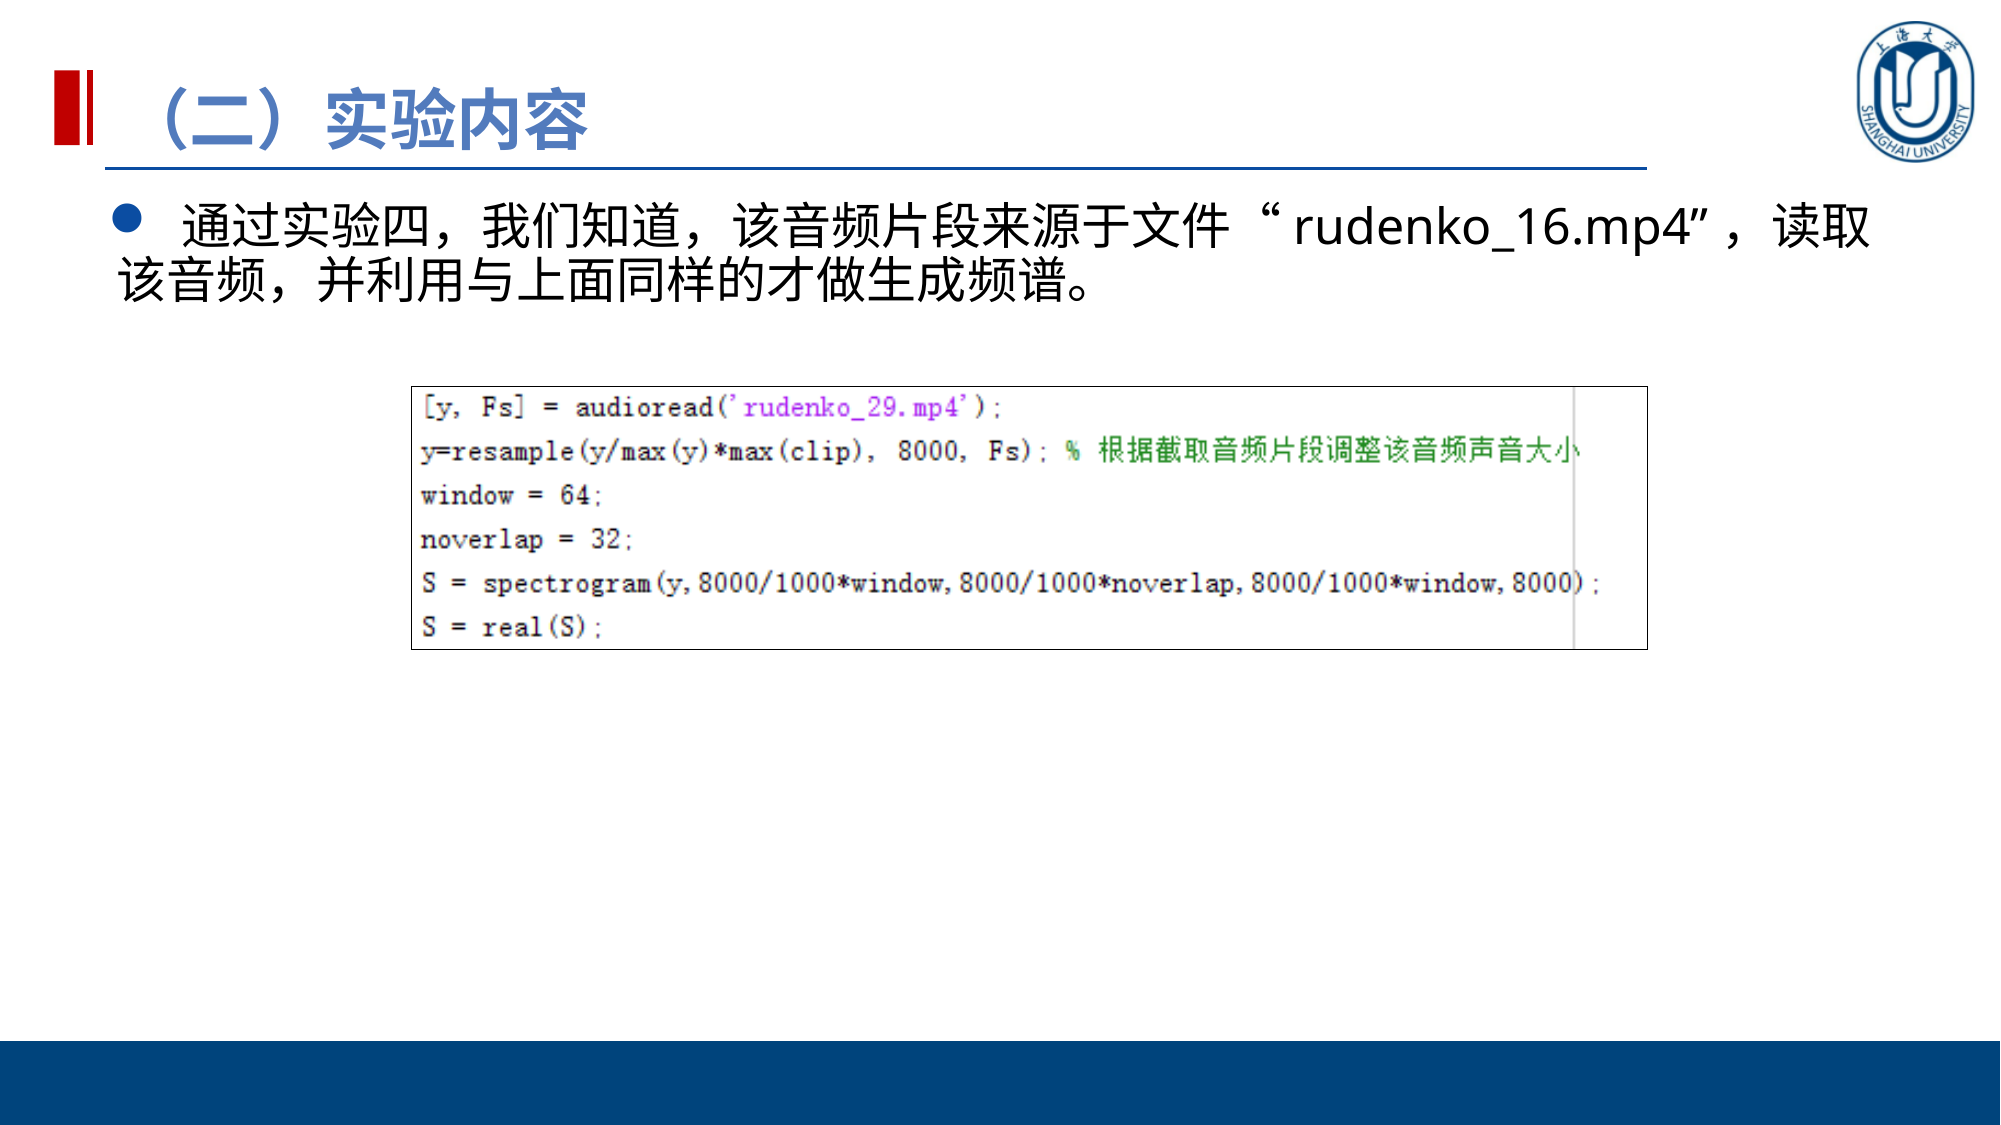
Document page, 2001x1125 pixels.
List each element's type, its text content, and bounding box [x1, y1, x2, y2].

picture [411, 386, 1648, 650]
list 通过实验四，我们知道，该音频片段来源于文件“rudenko_16.mp4”，读取该音频，并利用与上面同样的才做生成频谱。 [108, 193, 1879, 1020]
title （二）实验内容 [108, 37, 1648, 167]
picture [1855, 21, 1978, 163]
